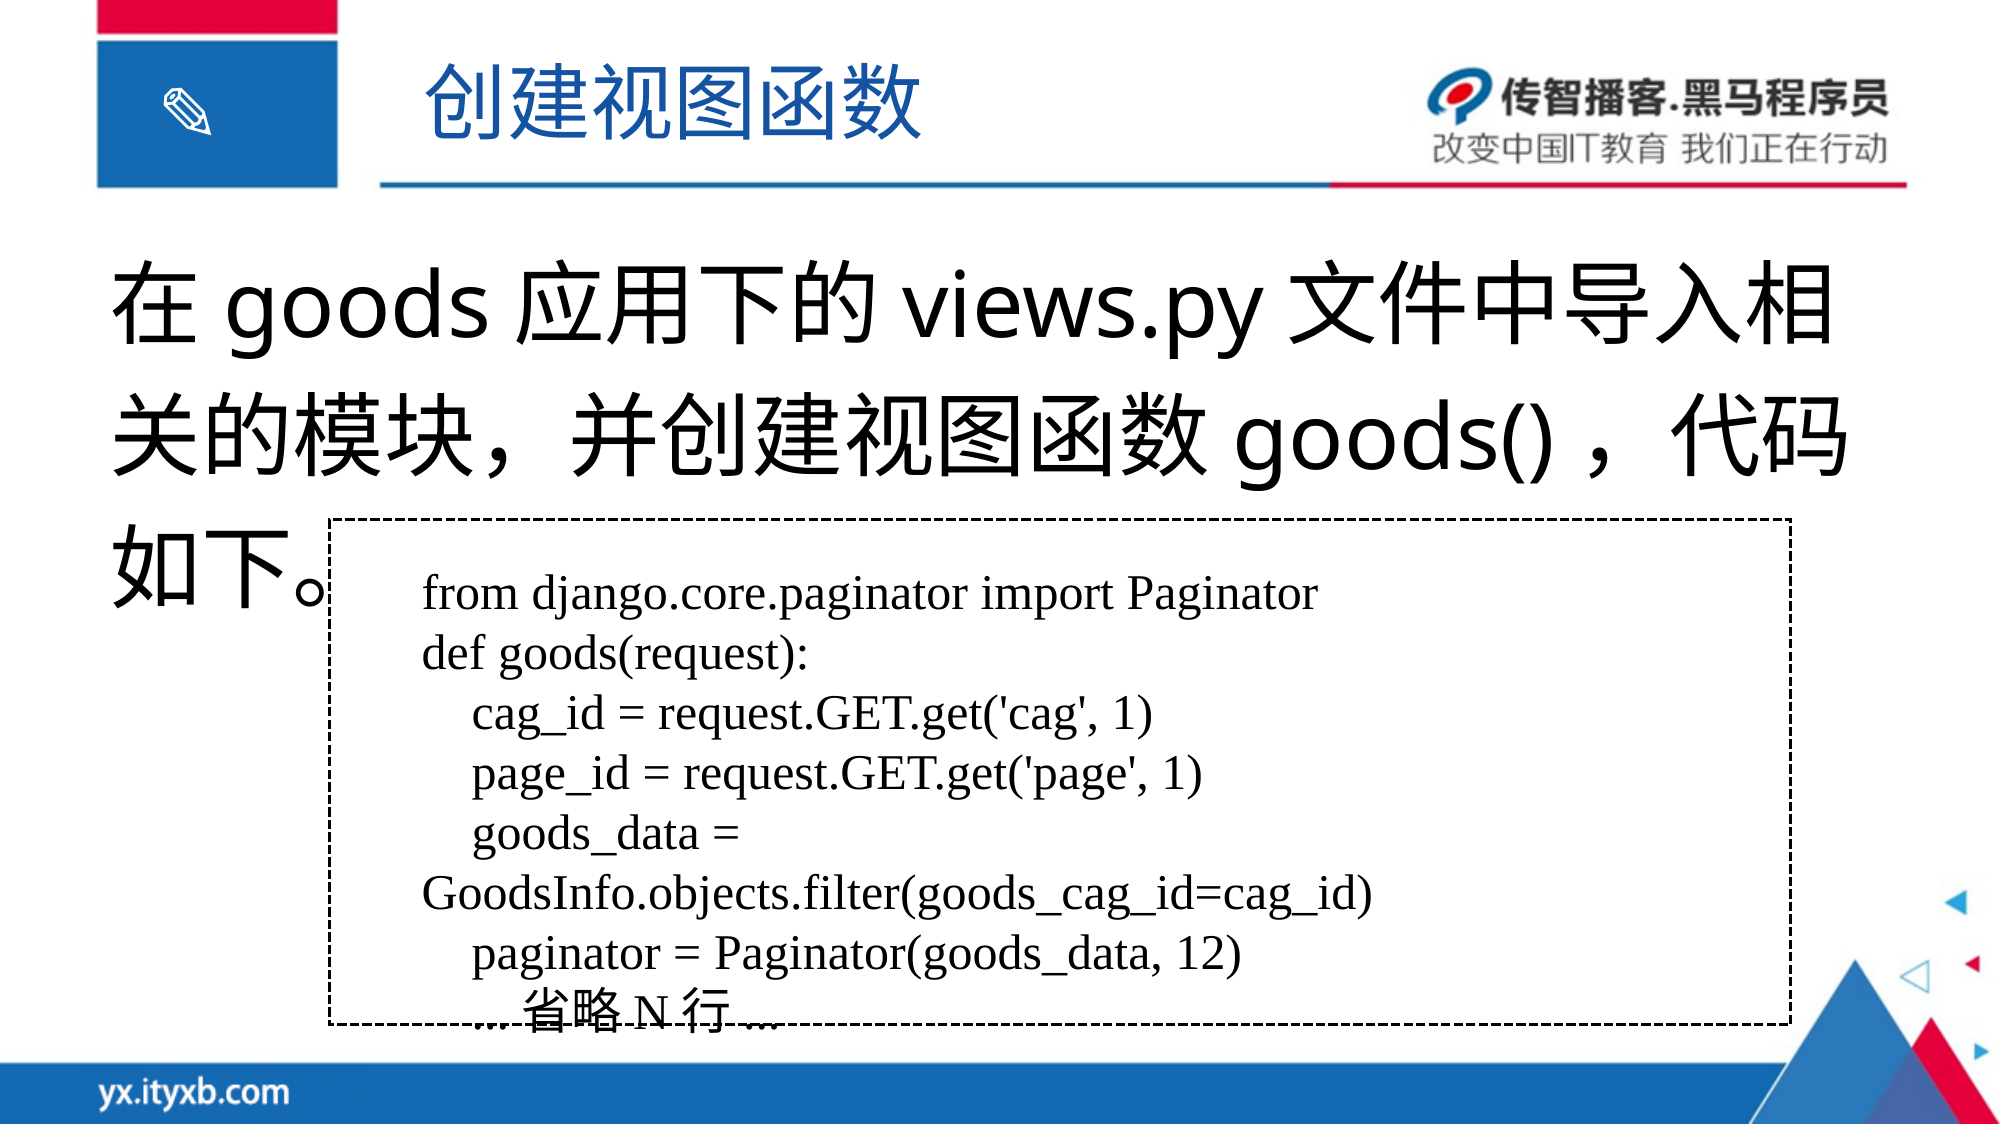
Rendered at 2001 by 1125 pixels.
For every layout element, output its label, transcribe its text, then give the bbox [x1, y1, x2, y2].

text_box from django.core.paginator import Paginator def goods(request): cag_id = request.GET.get('cag', 1) page_id = request.GET.get('page', 1) goods_data = GoodsInfo.objects.filter(goods_cag_id=cag_id) paginator = Paginator(goods_data, 12) ...省略N行... [406, 552, 1714, 1048]
picture [0, 0, 2000, 1124]
text_box 创建视图函数 [409, 43, 1292, 158]
text_box 在goods应用下的views.py文件中导入相关的模块，并创建视图函数goods()，代码如下。 [94, 216, 1938, 628]
text_box [329, 519, 1791, 1025]
